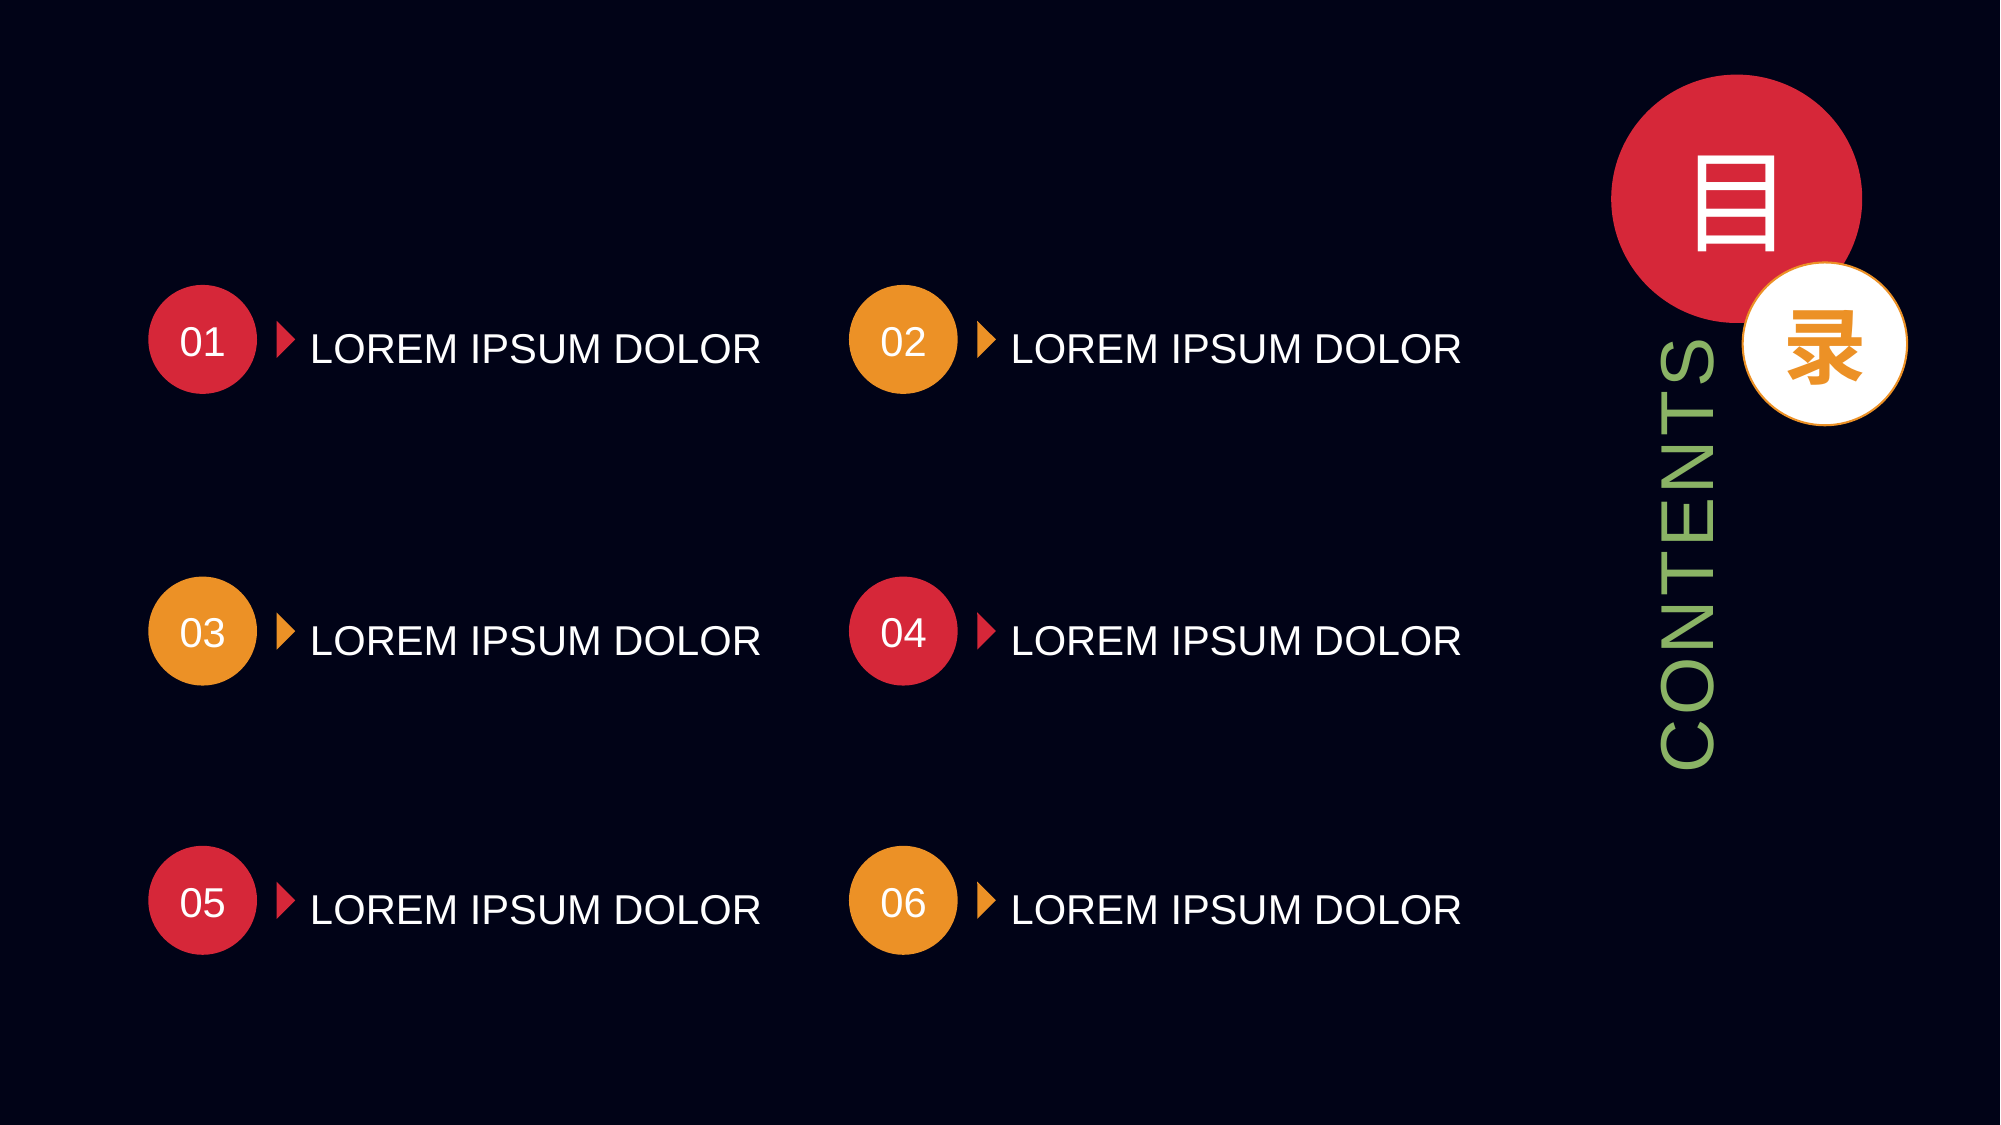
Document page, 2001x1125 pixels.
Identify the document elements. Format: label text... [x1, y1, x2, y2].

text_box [849, 554, 1540, 709]
text_box 目 [1611, 74, 1863, 323]
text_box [148, 262, 839, 417]
text_box CONTENTS [1631, 323, 1743, 789]
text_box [849, 823, 1540, 978]
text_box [148, 823, 839, 978]
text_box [849, 262, 1540, 417]
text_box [148, 554, 839, 709]
text_box 录 [1743, 262, 1908, 426]
